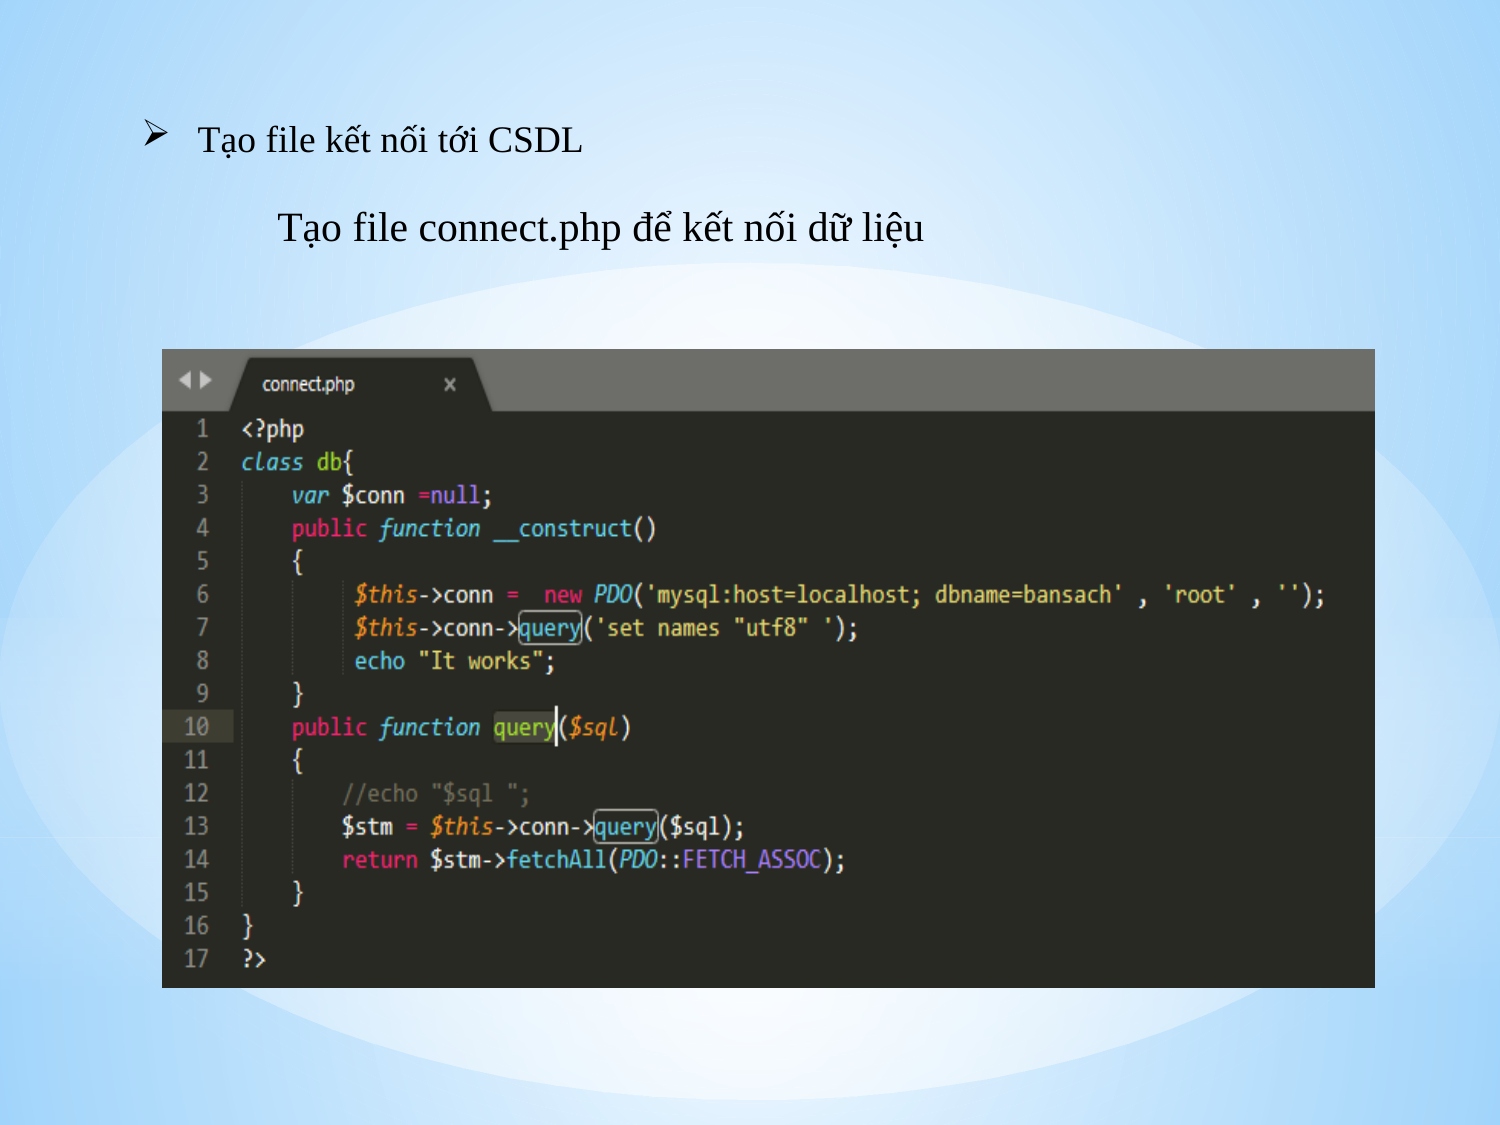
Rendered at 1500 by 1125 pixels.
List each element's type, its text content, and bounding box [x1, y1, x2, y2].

text_box Tạo file connect.php để kết nối dữ liệu [262, 192, 940, 257]
text_box Tạo file kết nối tới CSDL [126, 62, 600, 168]
picture [162, 349, 1376, 988]
